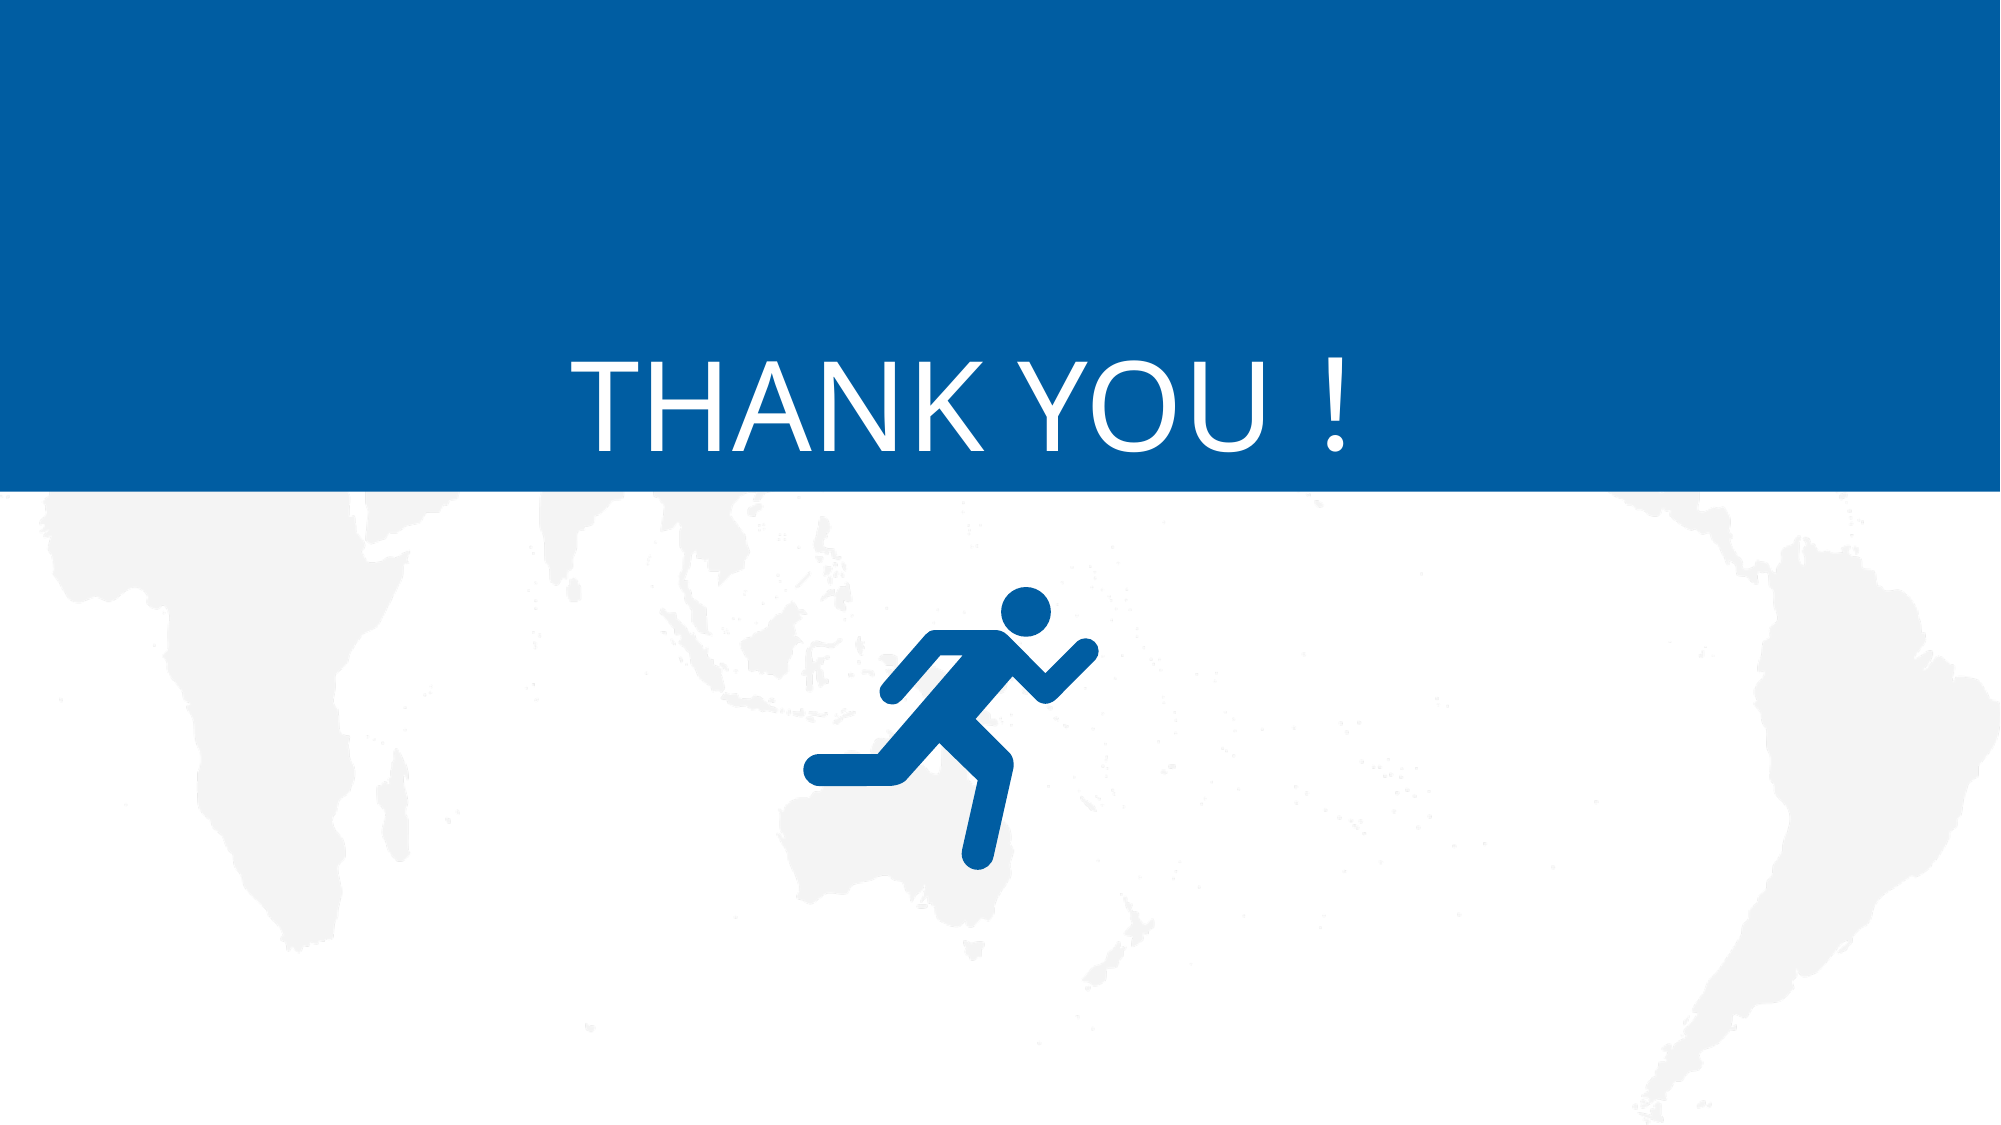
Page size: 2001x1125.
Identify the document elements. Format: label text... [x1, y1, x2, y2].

picture [0, 0, 2001, 1125]
text_box THANK YOU！ [462, 317, 1538, 485]
text_box [1001, 587, 1051, 637]
text_box [0, 0, 2000, 493]
text_box [803, 630, 1099, 870]
